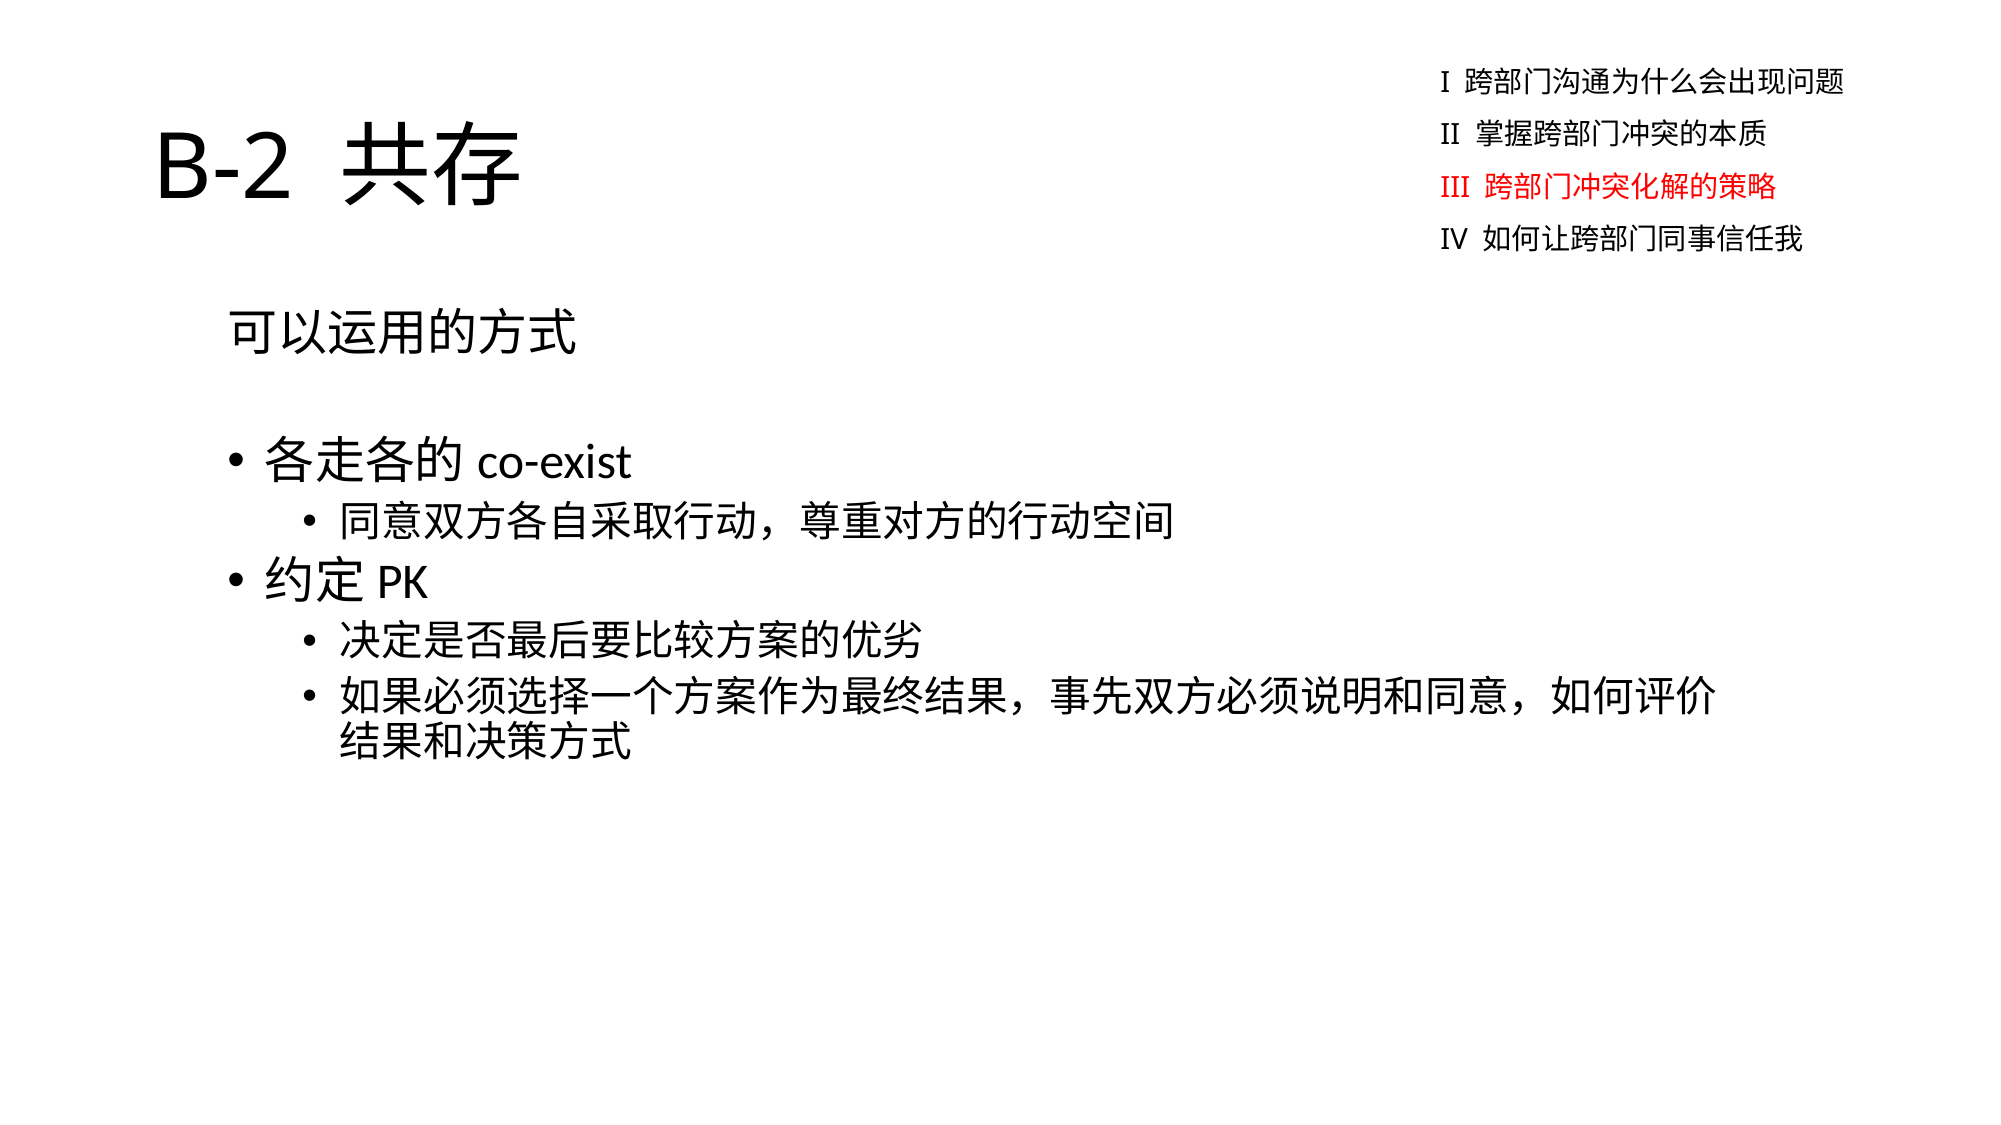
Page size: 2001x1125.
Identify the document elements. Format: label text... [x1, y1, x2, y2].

list 可以运用的方式 各走各的co-exist 同意双方各自采取行动，尊重对方的行动空间 约定PK 决定是否最后要比较方案的优劣 如果必须选择一个方案作为最终结果，事先双方必须说明和同意，如何评价结果和决策方式 [137, 299, 1761, 1014]
text_box I 跨部门沟通为什么会出现问题 II 掌握跨部门冲突的本质 III 跨部门冲突化解的策略 IV 如何让跨部门同事信任我 [1425, 59, 1895, 300]
title B-2 共存 [137, 59, 1425, 278]
